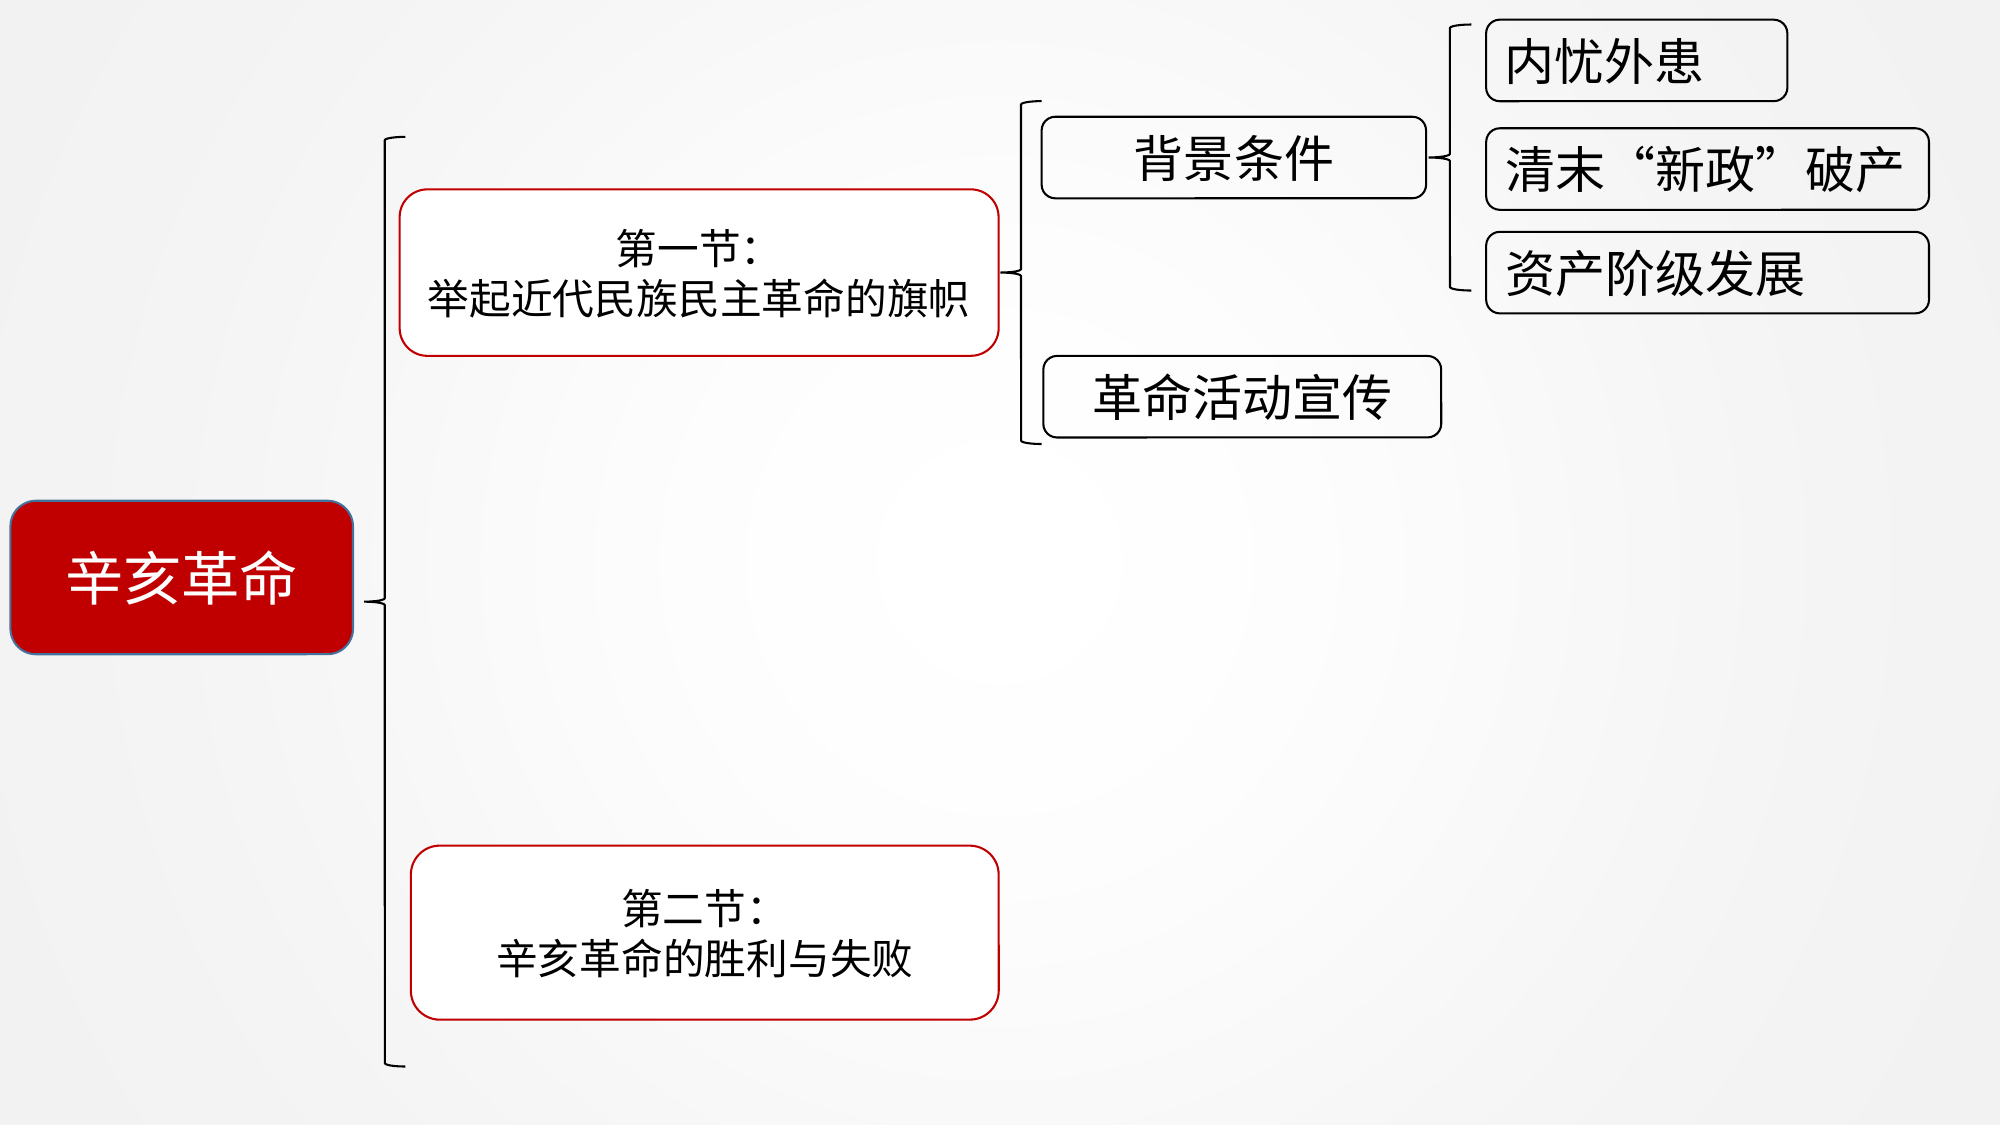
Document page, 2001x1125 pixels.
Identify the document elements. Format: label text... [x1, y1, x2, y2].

text_box 革命活动宣传 [1042, 354, 1443, 439]
text_box 内忧外患 [1485, 18, 1789, 103]
text_box 资产阶级发展 [1485, 230, 1931, 315]
text_box 辛亥革命 [9, 499, 355, 656]
text_box [1428, 23, 1472, 292]
text_box [364, 135, 406, 1068]
picture [0, 0, 2000, 1125]
text_box [1000, 100, 1042, 446]
text_box 背景条件 [1040, 115, 1428, 200]
text_box 清末“新政”破产 [1485, 127, 1931, 211]
text_box 第二节： 辛亥革命的胜利与失败 [409, 844, 1000, 1021]
text_box 第一节： 举起近代民族民主革命的旗帜 [398, 188, 1000, 357]
